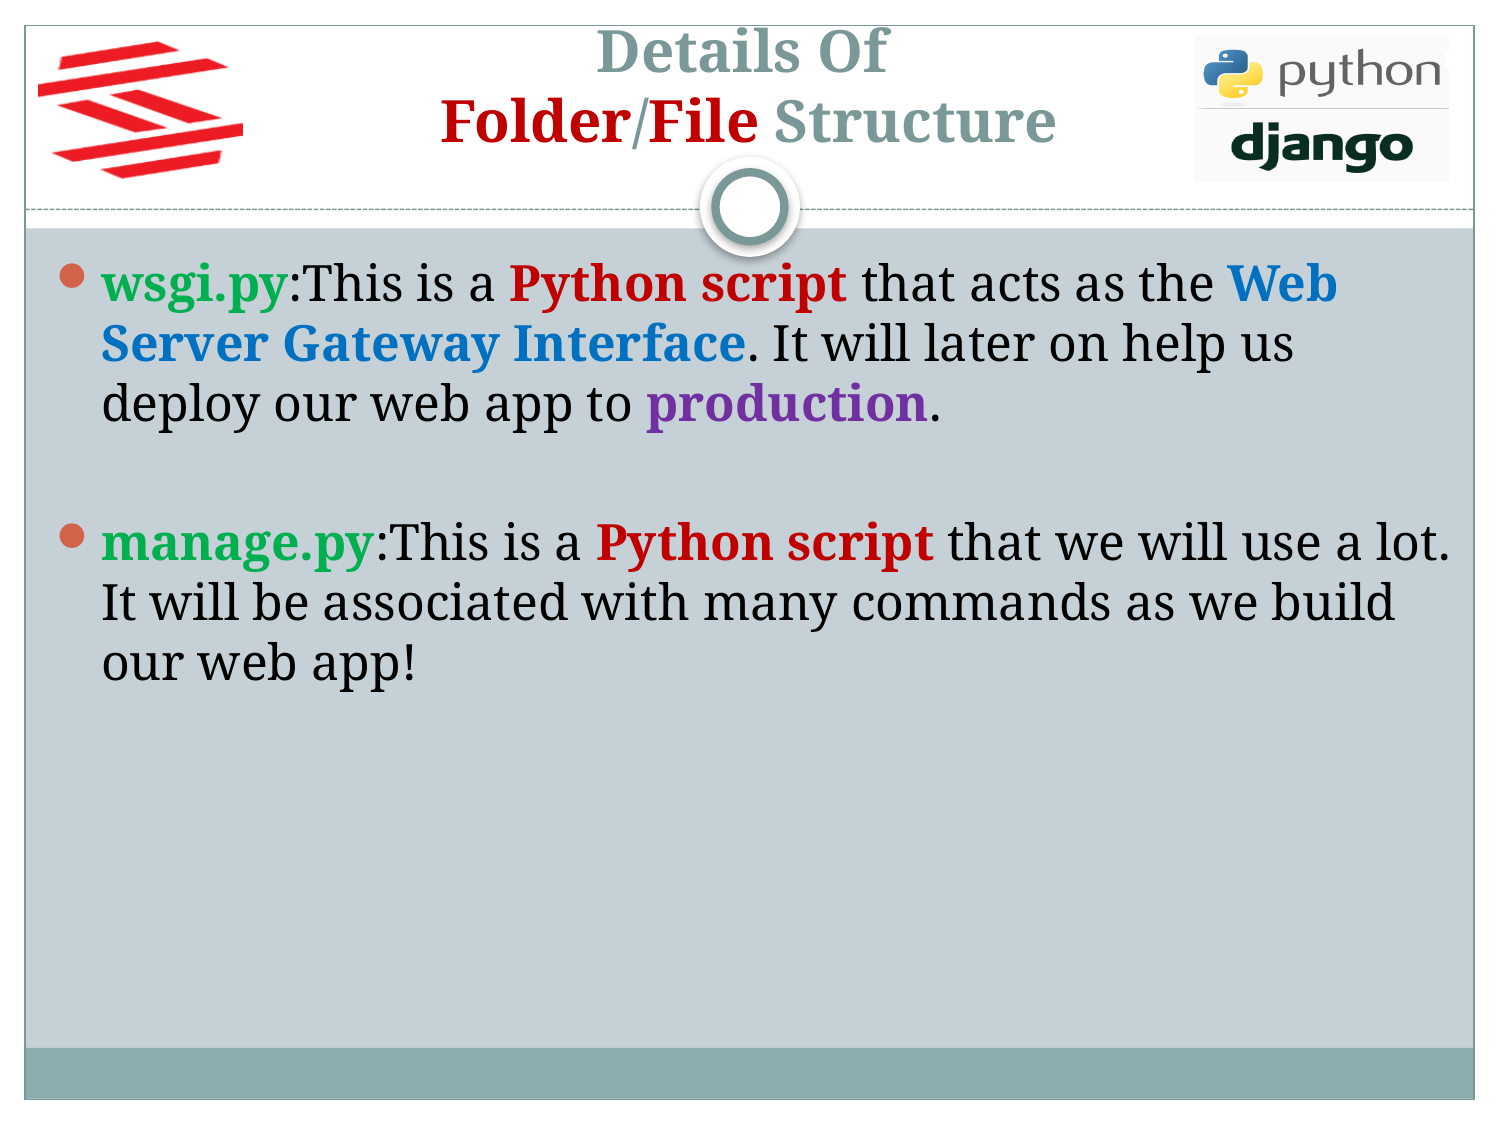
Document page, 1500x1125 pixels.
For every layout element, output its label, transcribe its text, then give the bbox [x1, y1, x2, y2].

list wsgi.py:This is a Python script that acts as the Web Server Gateway Interface. It will later on help us deploy our web app to production. manage.py:This is a Python script that we will use a lot. It will be associated with many commands as we build our web app! [41, 243, 1471, 1125]
picture [1195, 34, 1449, 183]
title Details Of Folder/File Structure [237, 37, 1190, 162]
picture [37, 40, 243, 185]
